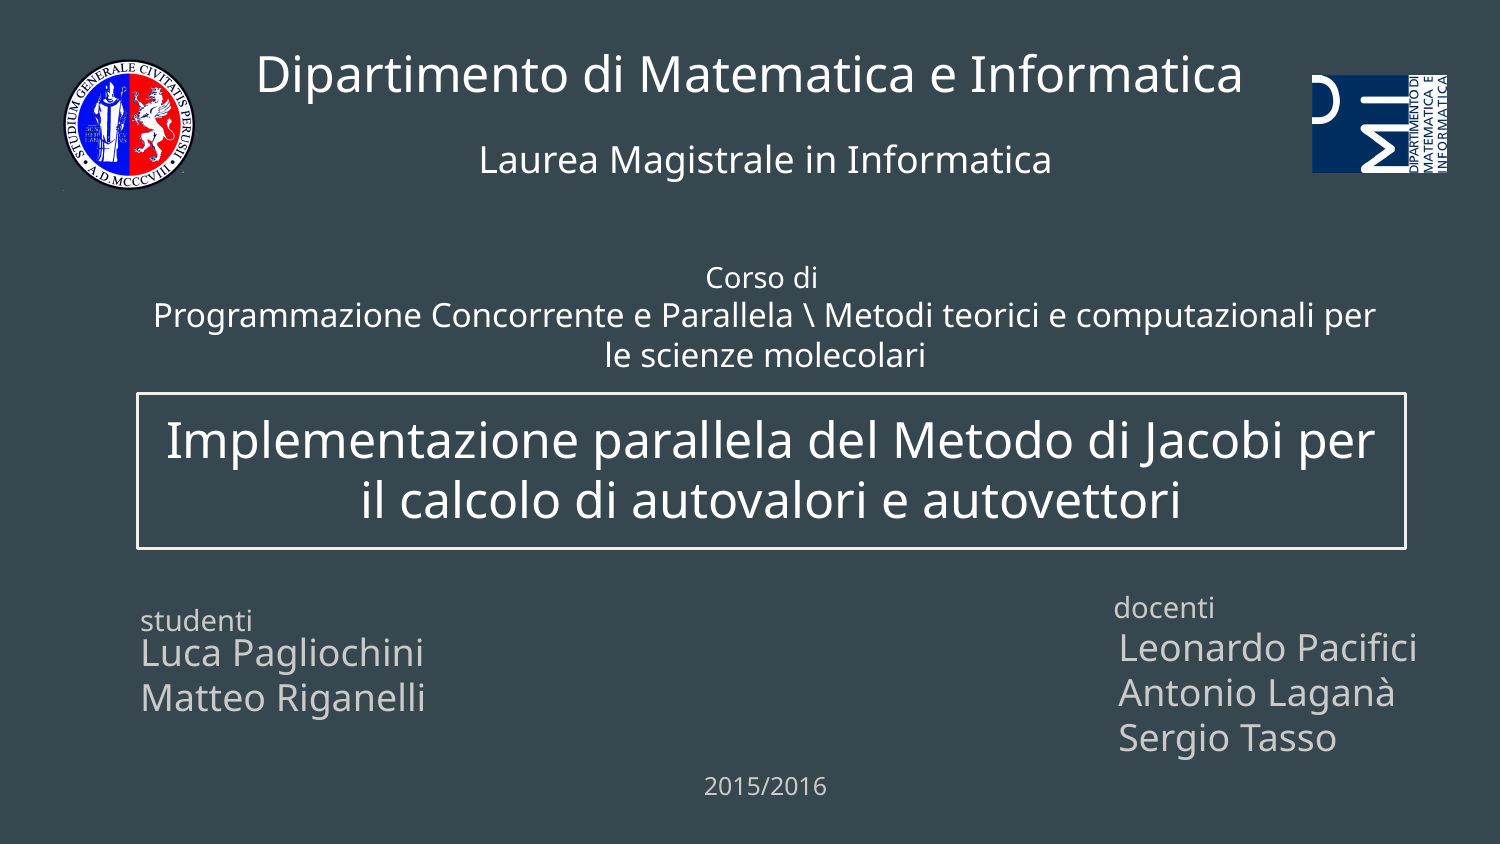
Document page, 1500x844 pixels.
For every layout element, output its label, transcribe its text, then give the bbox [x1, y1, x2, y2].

subtitle Leonardo Pacifici Antonio Laganà Sergio Tasso [1103, 608, 1438, 832]
title Laurea Magistrale in Informatica [201, 120, 1406, 191]
picture [1311, 75, 1447, 174]
title Implementazione parallela del Metodo di Jacobi per il calcolo di autovalori e autovettori [137, 393, 1406, 549]
subtitle studenti [125, 581, 399, 652]
subtitle 2015/2016 [628, 751, 903, 822]
title Corso di Programmazione Concorrente e Parallela \ Metodi teorici e computazionali per le scienze molecolari [125, 227, 1406, 358]
title Dipartimento di Matematica e Informatica [110, 27, 1390, 120]
subtitle Luca Pagliochini Matteo Riganelli [125, 614, 470, 745]
subtitle docenti [1096, 569, 1231, 640]
picture [62, 57, 198, 192]
